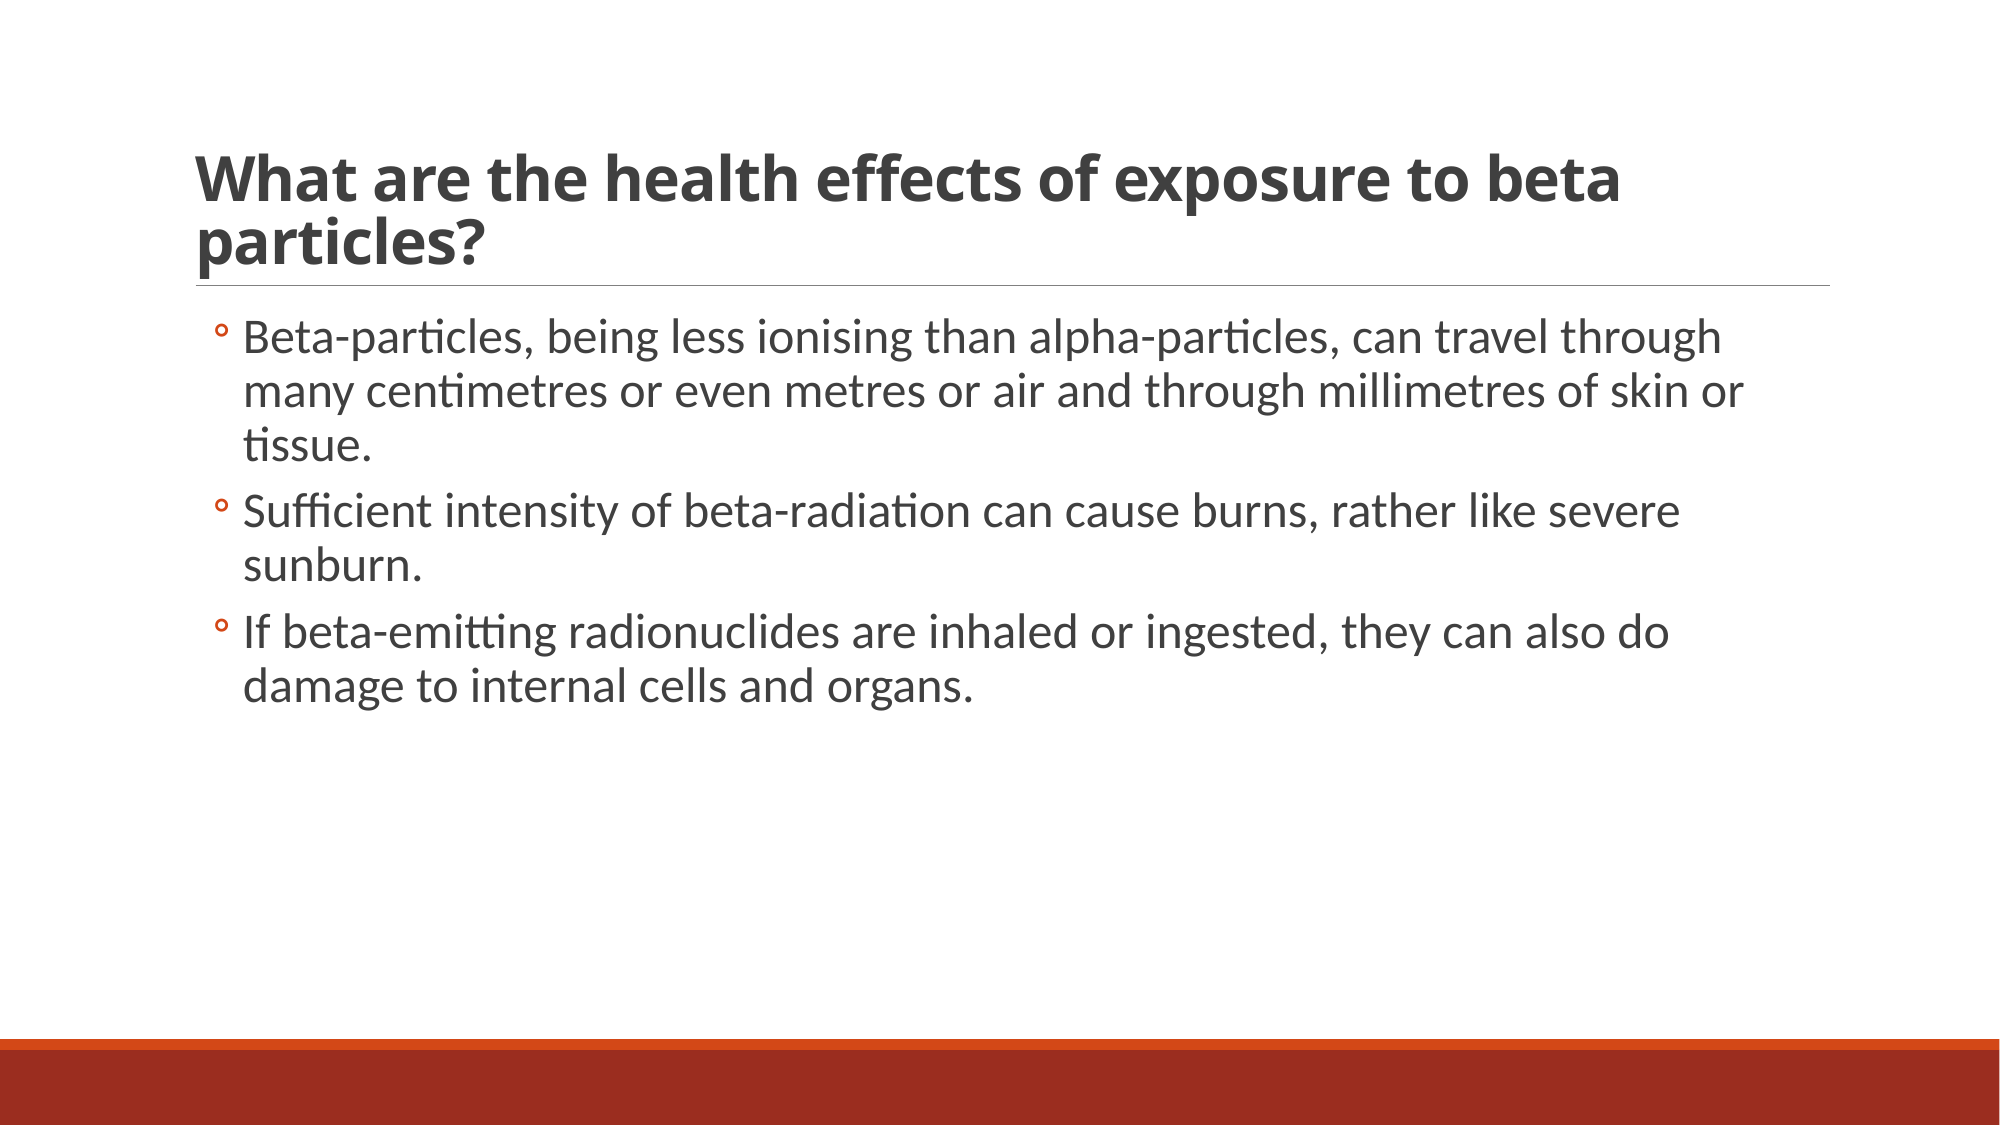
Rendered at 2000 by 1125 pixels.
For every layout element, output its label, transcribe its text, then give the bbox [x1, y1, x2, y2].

title What are the health effects of exposure to beta particles? [179, 47, 1830, 285]
list Beta-particles, being less ionising than alpha-particles, can travel through many centimetres or even metres or air and through millimetres of skin or tissue. Sufficient intensity of beta-radiation can cause burns, rather like severe sunburn. If beta-emitting radionuclides are inhaled or ingested, they can also do damage to internal cells and organs. [179, 302, 1830, 963]
